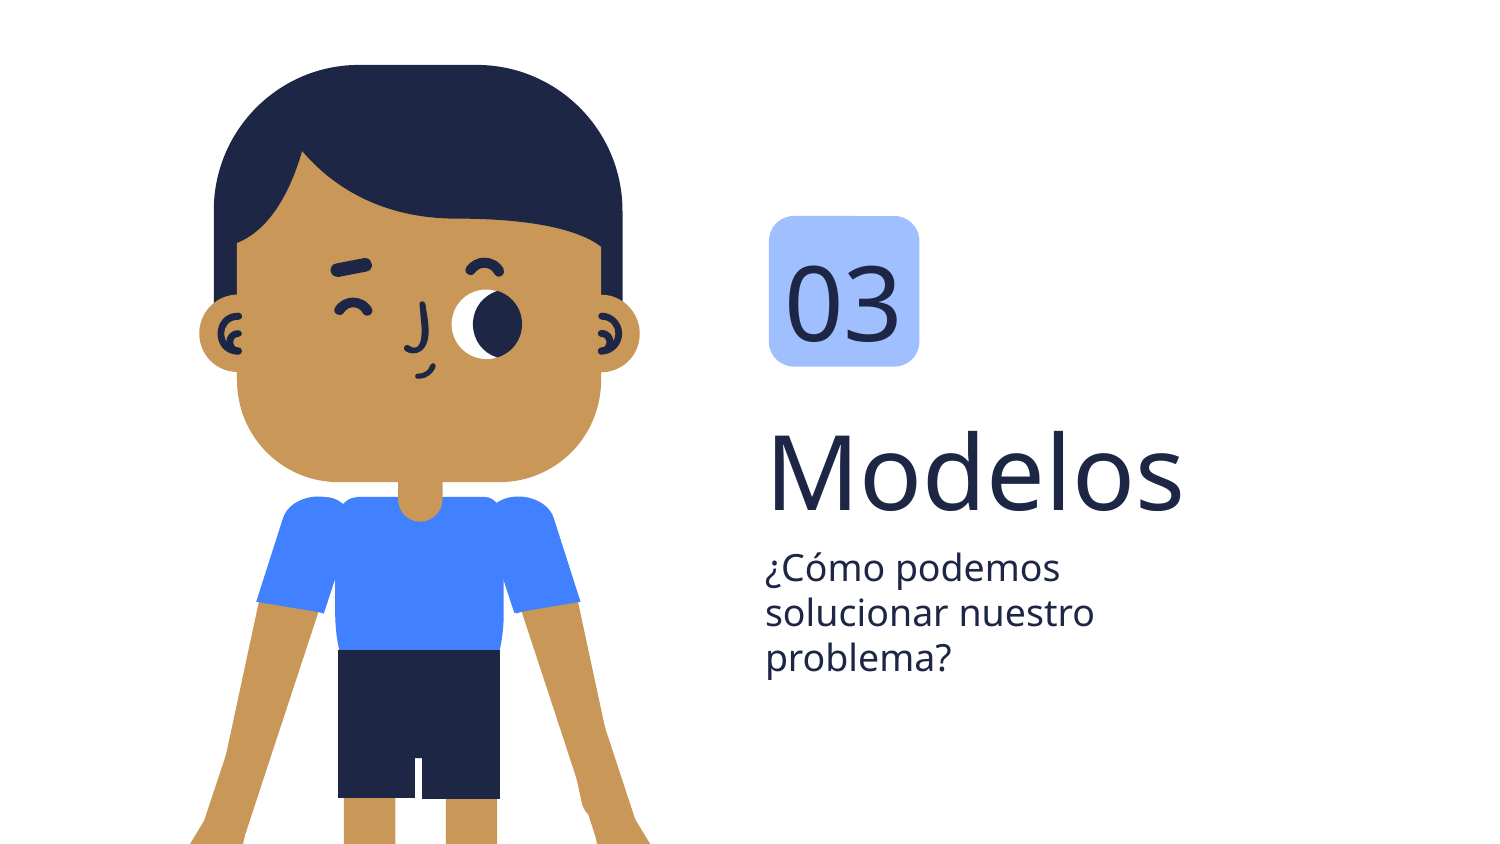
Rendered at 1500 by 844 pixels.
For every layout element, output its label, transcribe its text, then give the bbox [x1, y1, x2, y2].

text_box [769, 348, 919, 367]
subtitle ¿Cómo podemos solucionar nuestro problema? [750, 529, 1234, 655]
title 03 [762, 222, 926, 348]
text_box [175, 64, 665, 844]
title Modelos [750, 399, 1382, 538]
text_box [777, 215, 911, 222]
